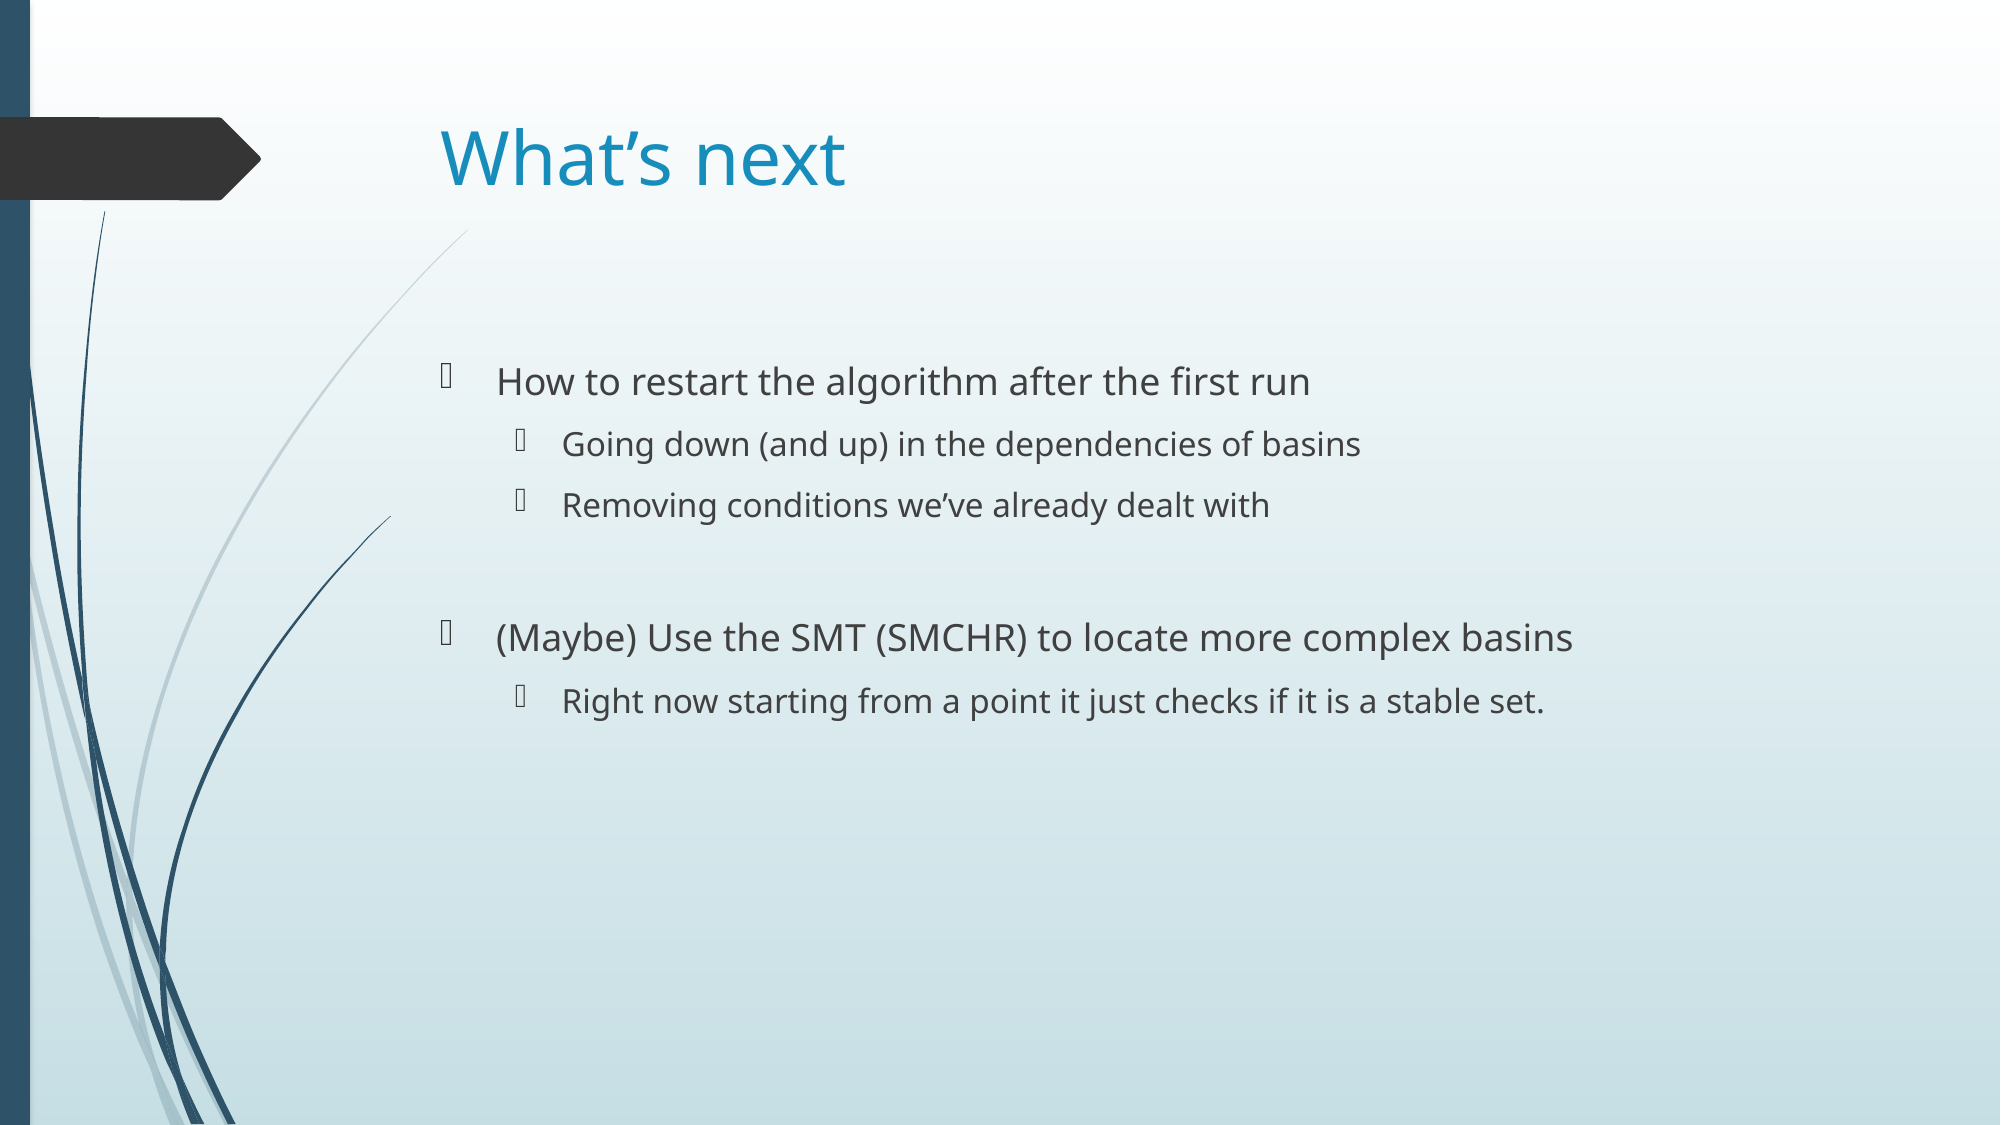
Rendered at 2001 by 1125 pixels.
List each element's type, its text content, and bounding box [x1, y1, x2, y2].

title What’s next [425, 102, 1888, 313]
list How to restart the algorithm after the first run Going down (and up) in the dependencies of basins Removing conditions we’ve already dealt with (Maybe) Use the SMT (SMCHR) to locate more complex basins Right now starting from a point it just checks if it is a stable set. [424, 350, 1888, 970]
